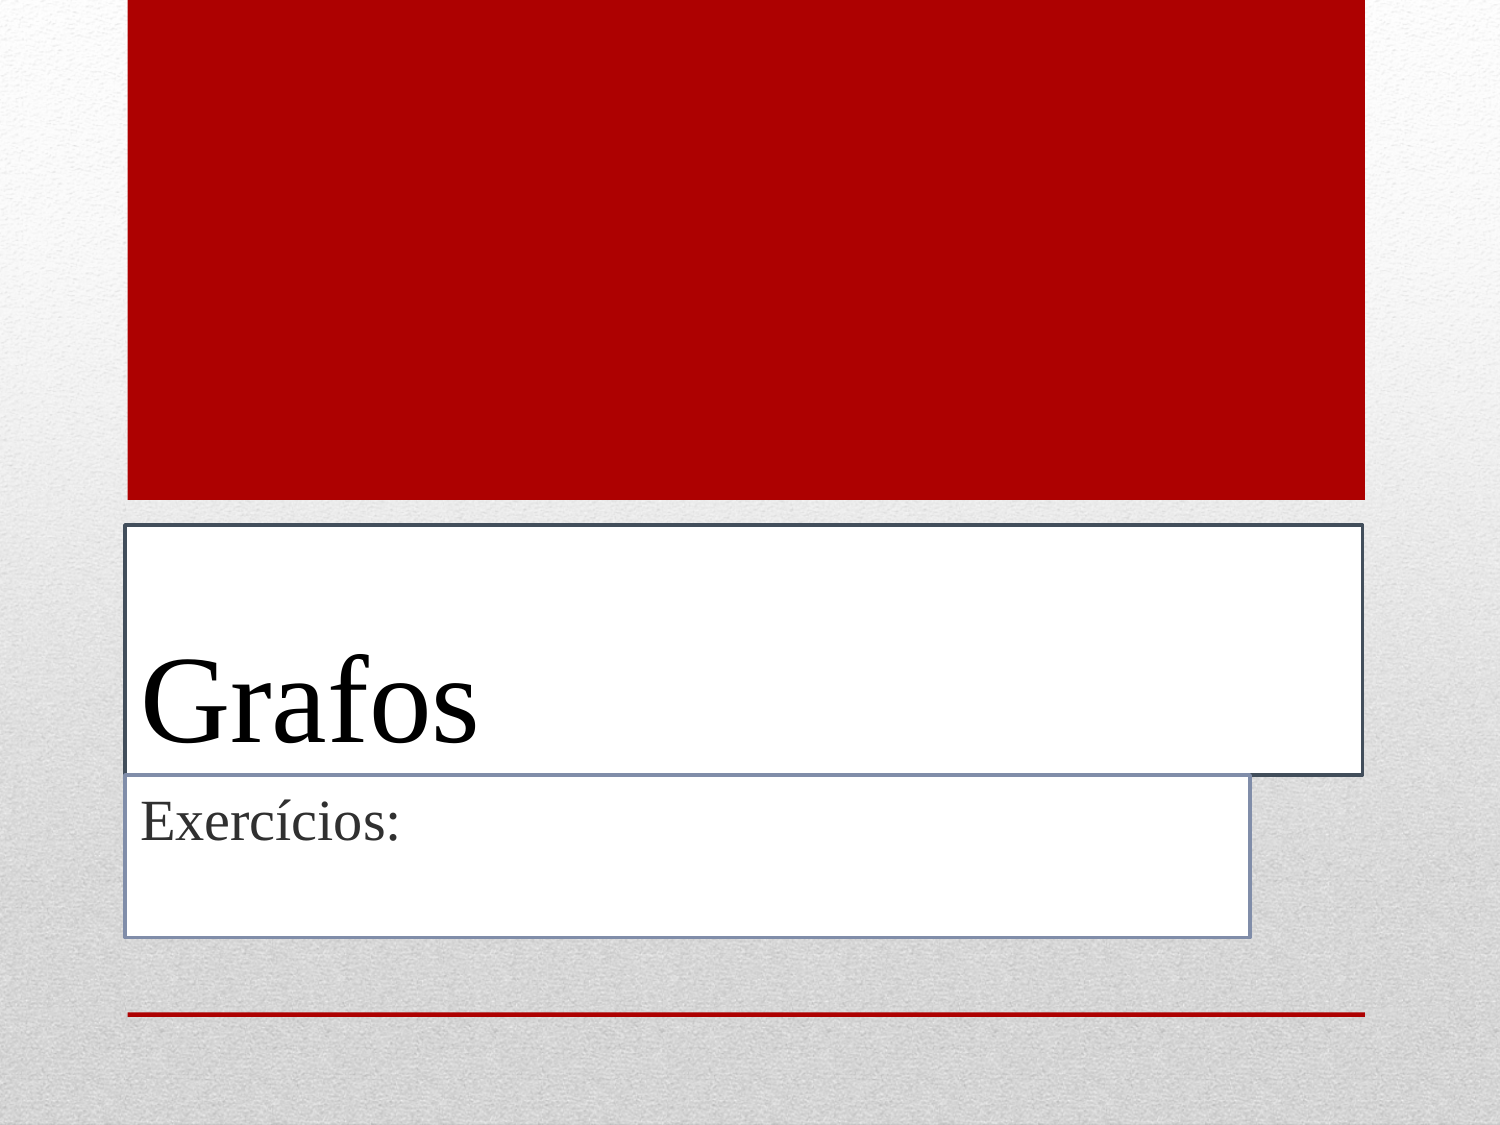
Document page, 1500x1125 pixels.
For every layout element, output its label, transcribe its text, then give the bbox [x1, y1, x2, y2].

subtitle Exercícios: [123, 773, 1252, 939]
title Grafos [123, 523, 1364, 777]
